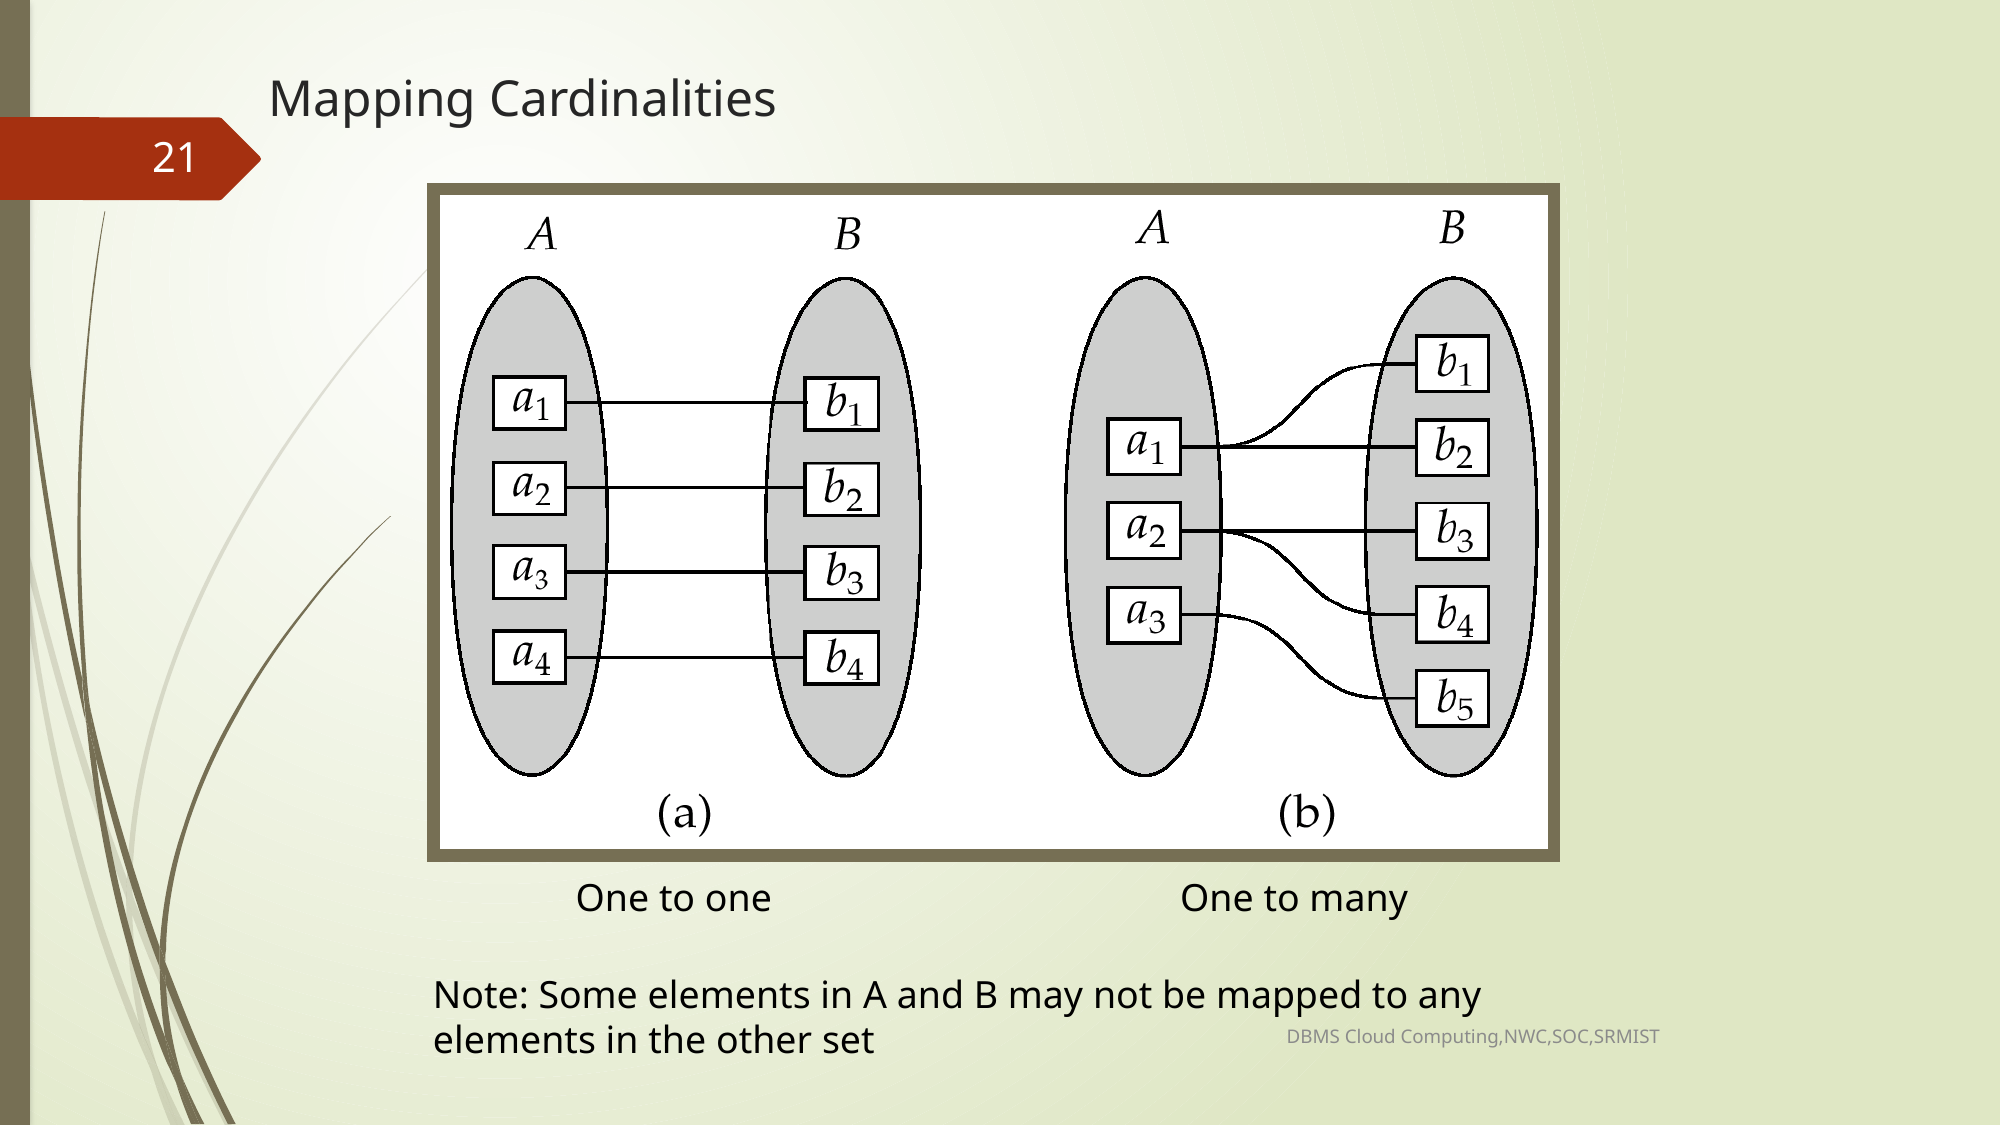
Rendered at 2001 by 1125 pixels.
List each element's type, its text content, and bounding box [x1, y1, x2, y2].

picture [439, 194, 1549, 850]
footer DBMS Cloud Computing,NWC,SOC,SRMIST [424, 1006, 1675, 1067]
text_box Note: Some elements in A and B may not be mapped to any elements in the other set [418, 963, 1578, 1069]
title Mapping Cardinalities [253, 59, 1863, 135]
slide_number 21 [87, 129, 216, 190]
text_box One to one [560, 866, 794, 927]
text_box One to many [1165, 866, 1423, 927]
